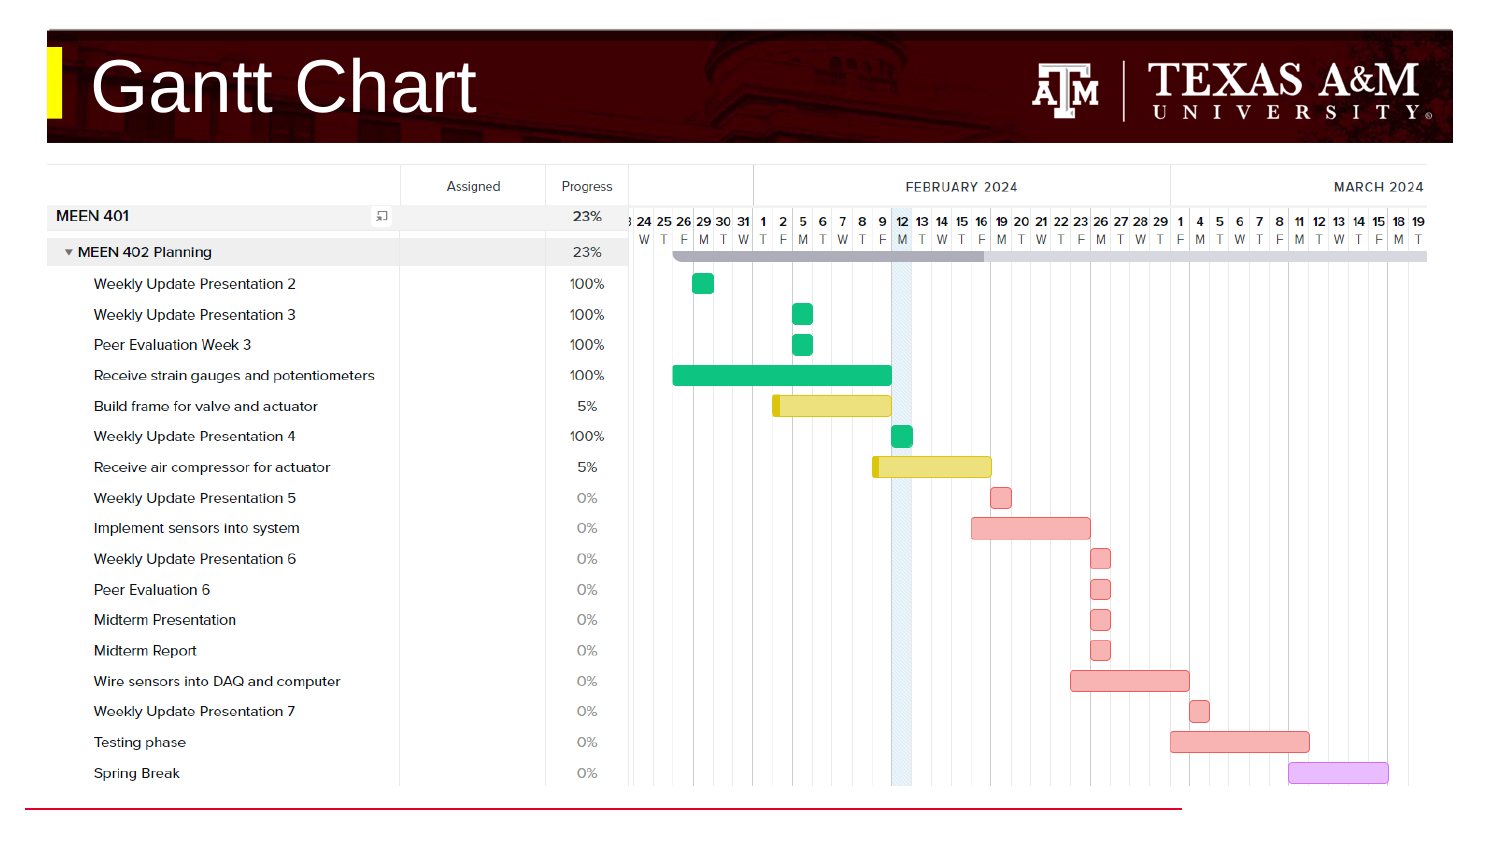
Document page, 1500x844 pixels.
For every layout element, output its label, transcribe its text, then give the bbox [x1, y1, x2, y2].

picture [1025, 28, 1453, 143]
title Gantt Chart [79, 12, 1025, 154]
picture [47, 28, 79, 143]
picture [46, 162, 1427, 787]
